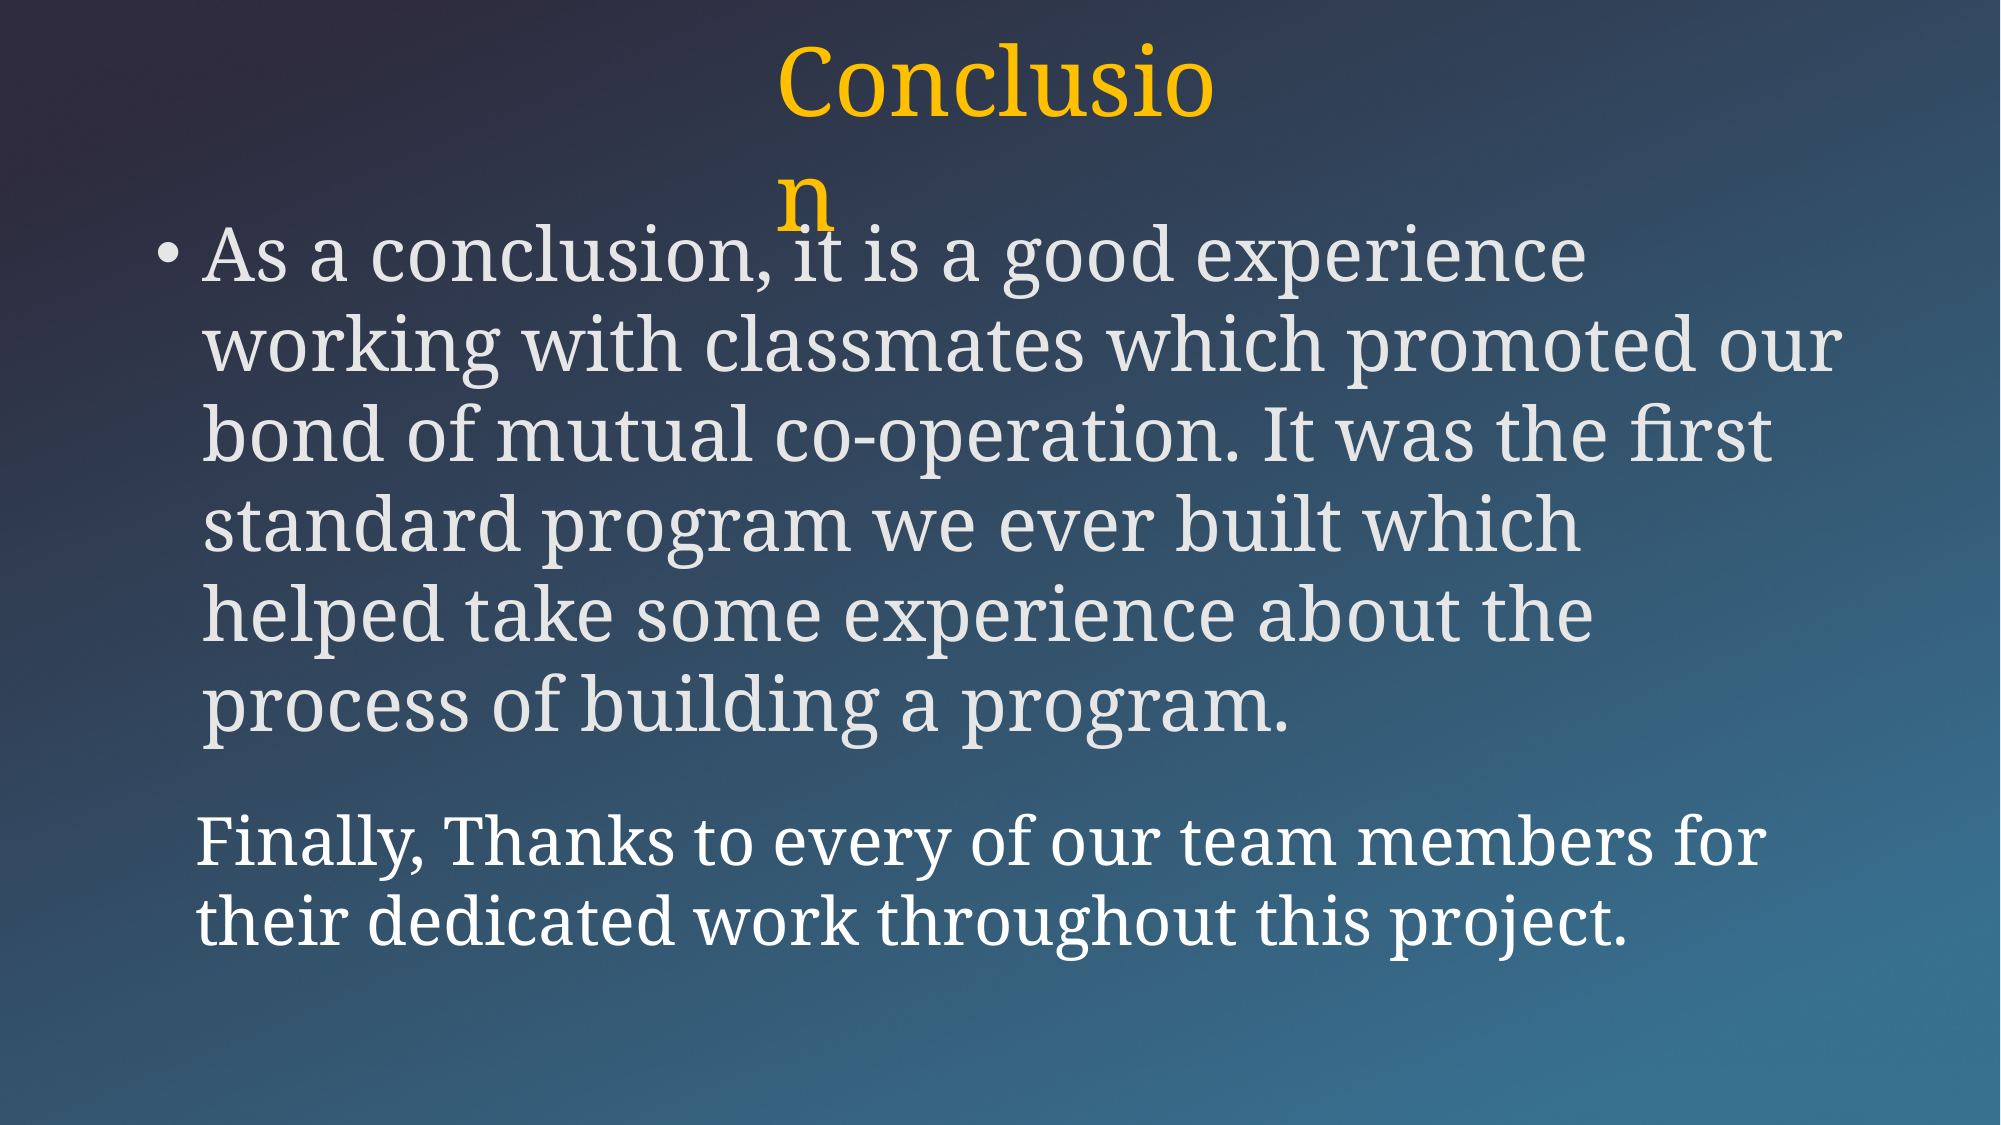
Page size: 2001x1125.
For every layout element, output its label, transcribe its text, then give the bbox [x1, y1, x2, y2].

picture [0, 0, 2001, 1125]
text_box Finally, Thanks to every of our team members for their dedicated work throughout this project. [180, 791, 1822, 967]
text_box As a conclusion, it is a good experience working with classmates which promoted our bond of mutual co-operation. It was the first standard program we ever built which helped take some experience about the process of building a program. [140, 199, 1862, 755]
text_box Conclusion [760, 13, 1268, 199]
